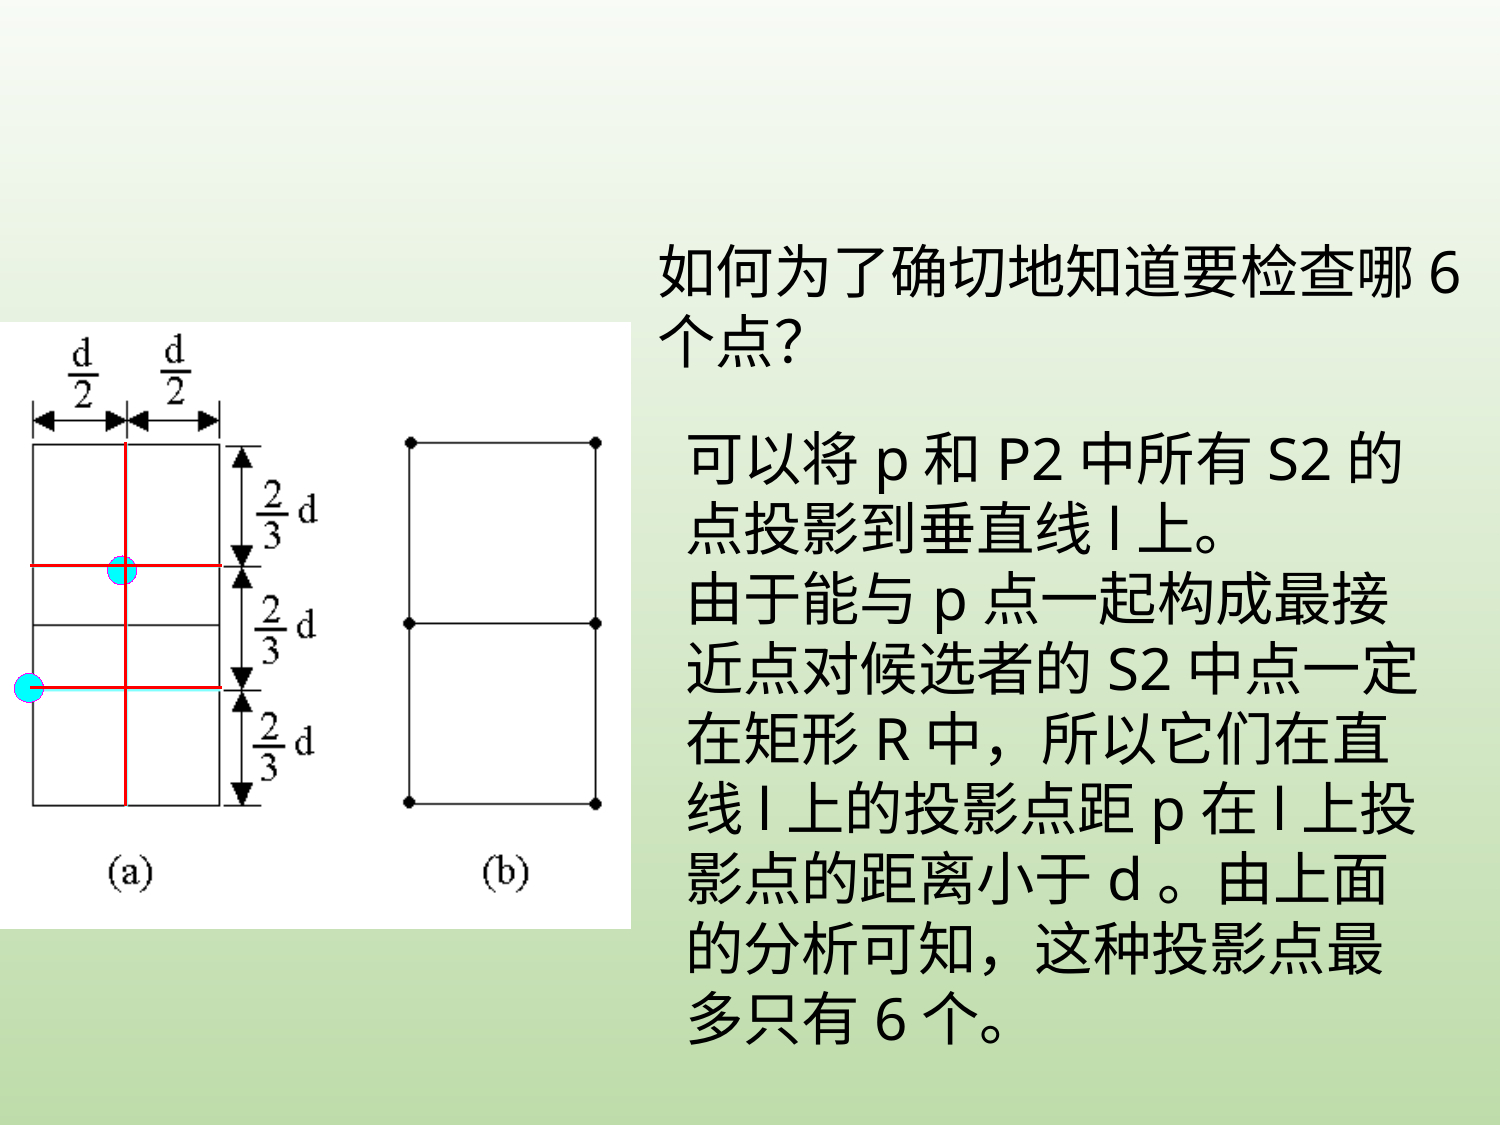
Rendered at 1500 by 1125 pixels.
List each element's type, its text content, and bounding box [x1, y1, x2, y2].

text_box 如何为了确切地知道要检查哪6个点？ [642, 227, 1500, 383]
text_box 可以将p和P2中所有S2的点投影到垂直线l上。 由于能与p点一起构成最接近点对候选者的S2中点一定在矩形R中，所以它们在直线l上的投影点距p在l上投影点的距离小于d。由上面的分析可知，这种投影点最多只有6个。 [670, 414, 1448, 1060]
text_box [0, 322, 631, 929]
